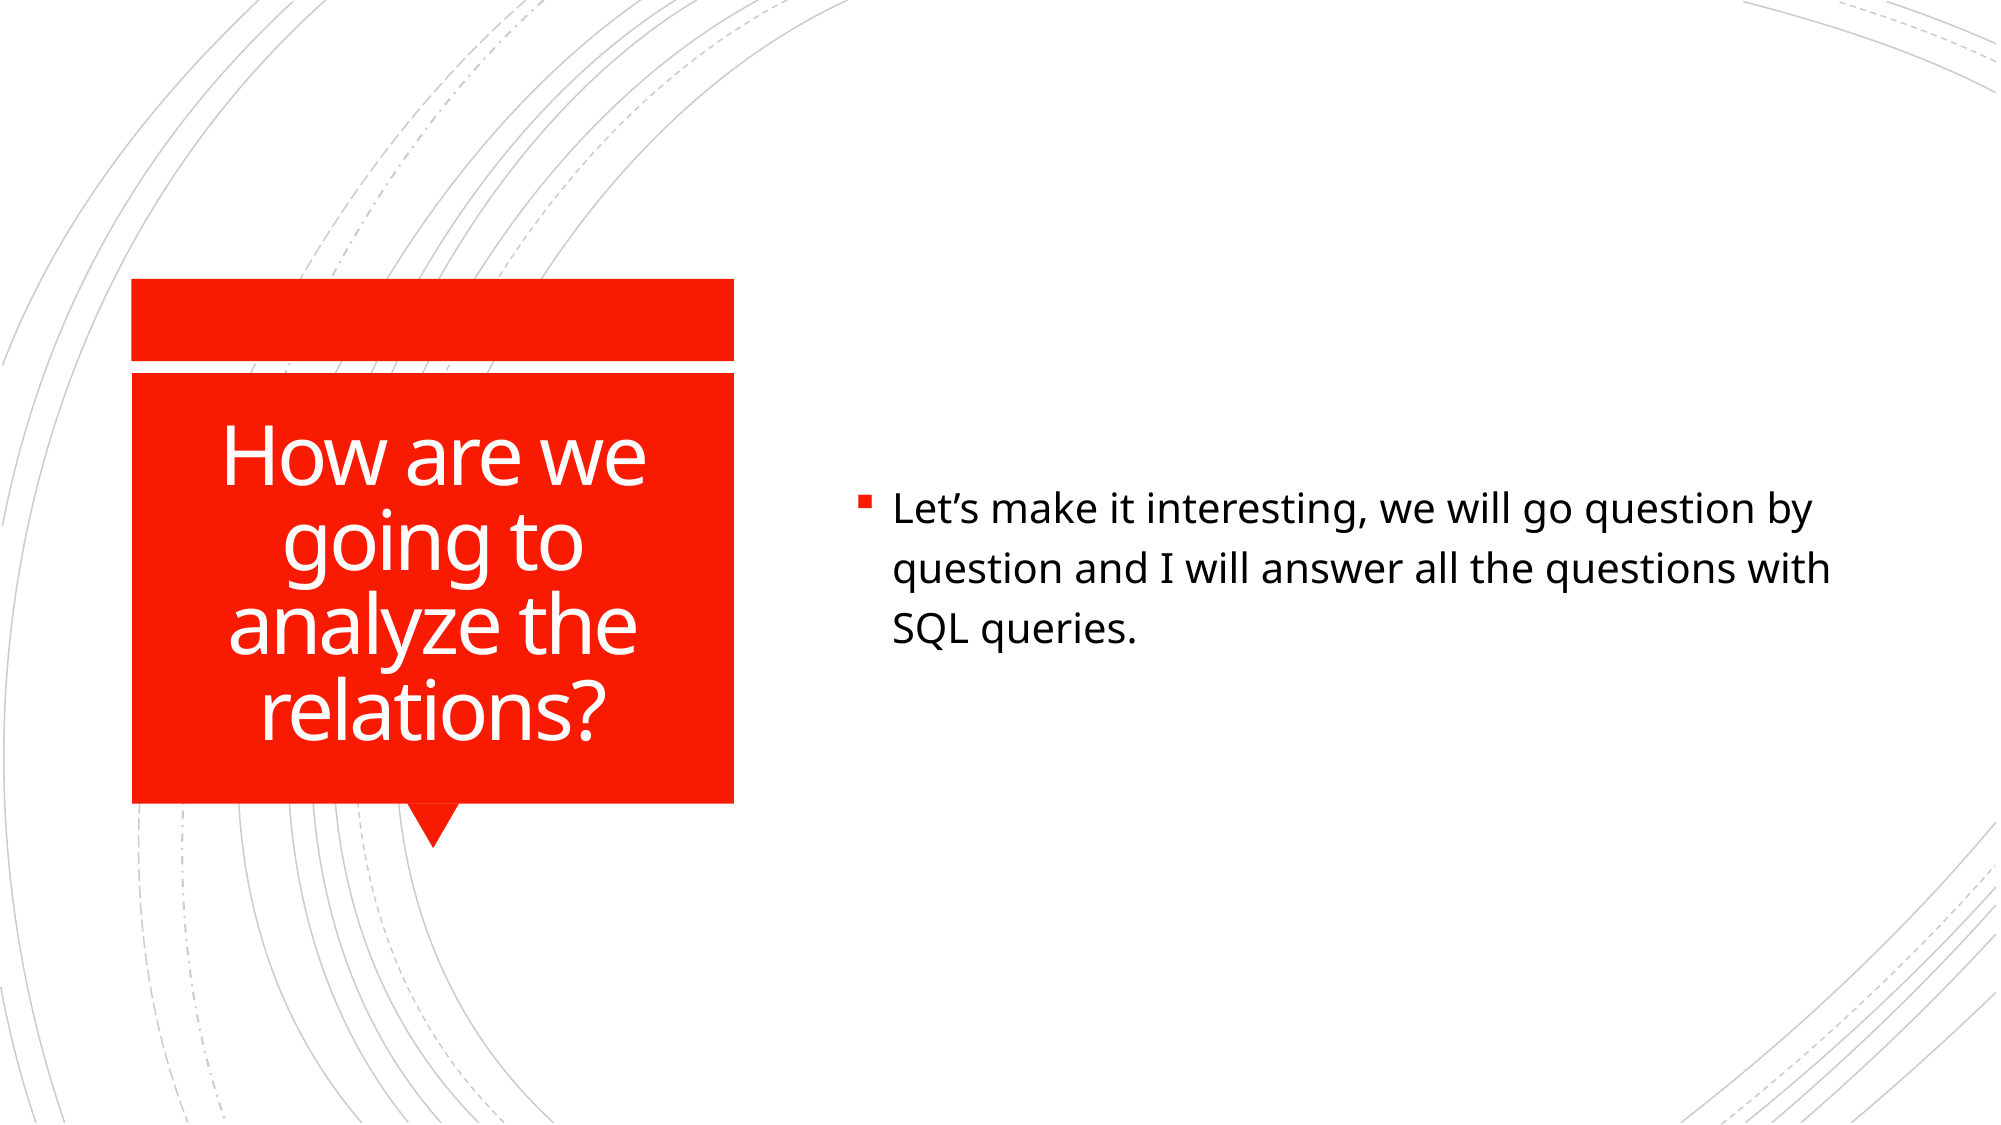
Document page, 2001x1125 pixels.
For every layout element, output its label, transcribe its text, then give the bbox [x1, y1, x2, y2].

title How are we going to analyze the relations? [145, 385, 720, 789]
list Let’s make it interesting, we will go question by question and I will answer all the questions with SQL queries. [839, 131, 1871, 993]
